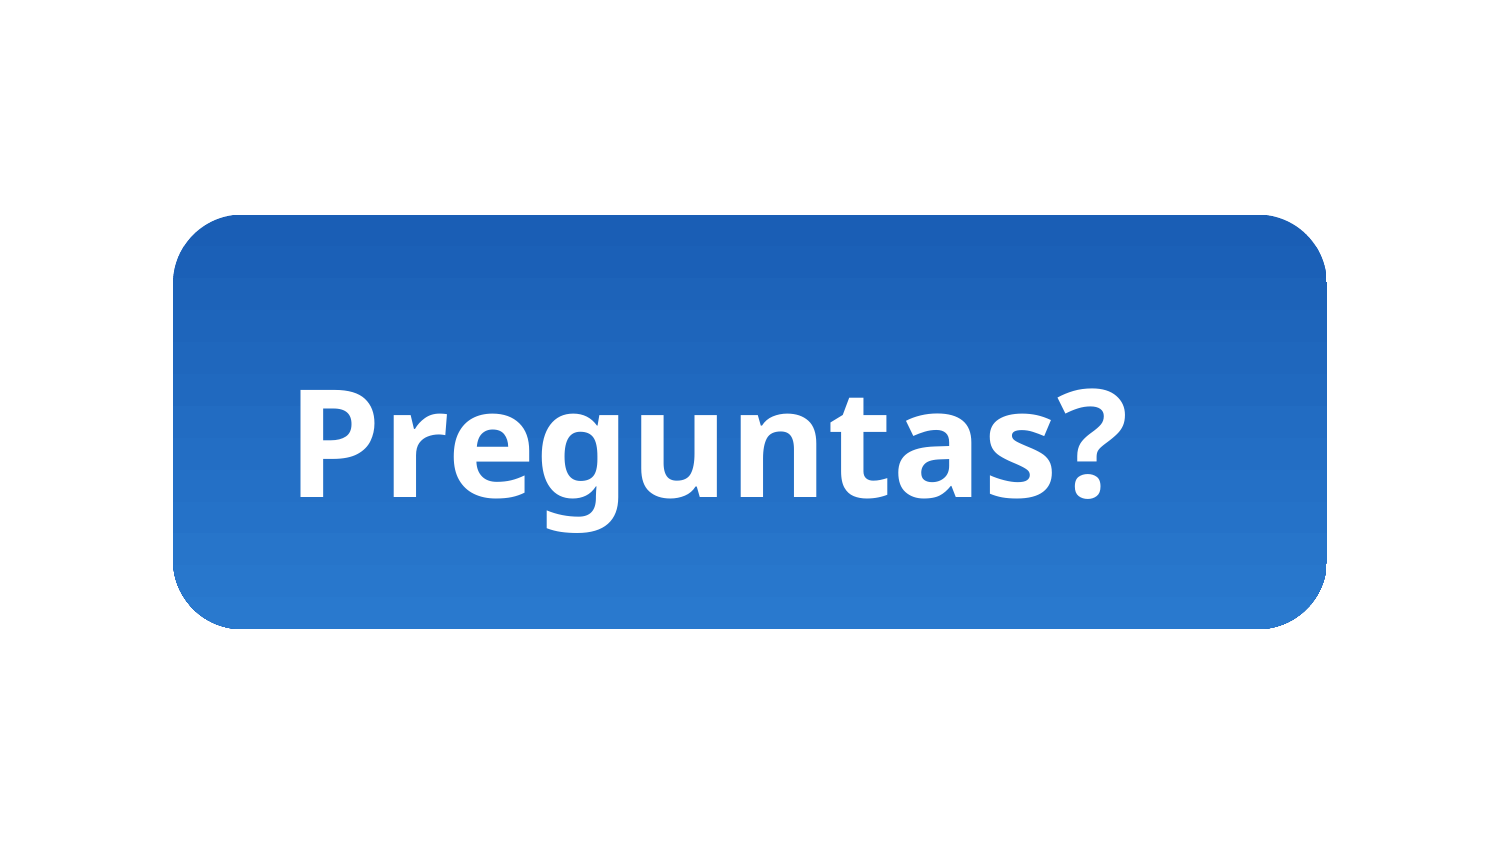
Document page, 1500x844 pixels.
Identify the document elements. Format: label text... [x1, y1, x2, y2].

text_box Preguntas? [272, 332, 1227, 512]
text_box [173, 214, 1327, 630]
